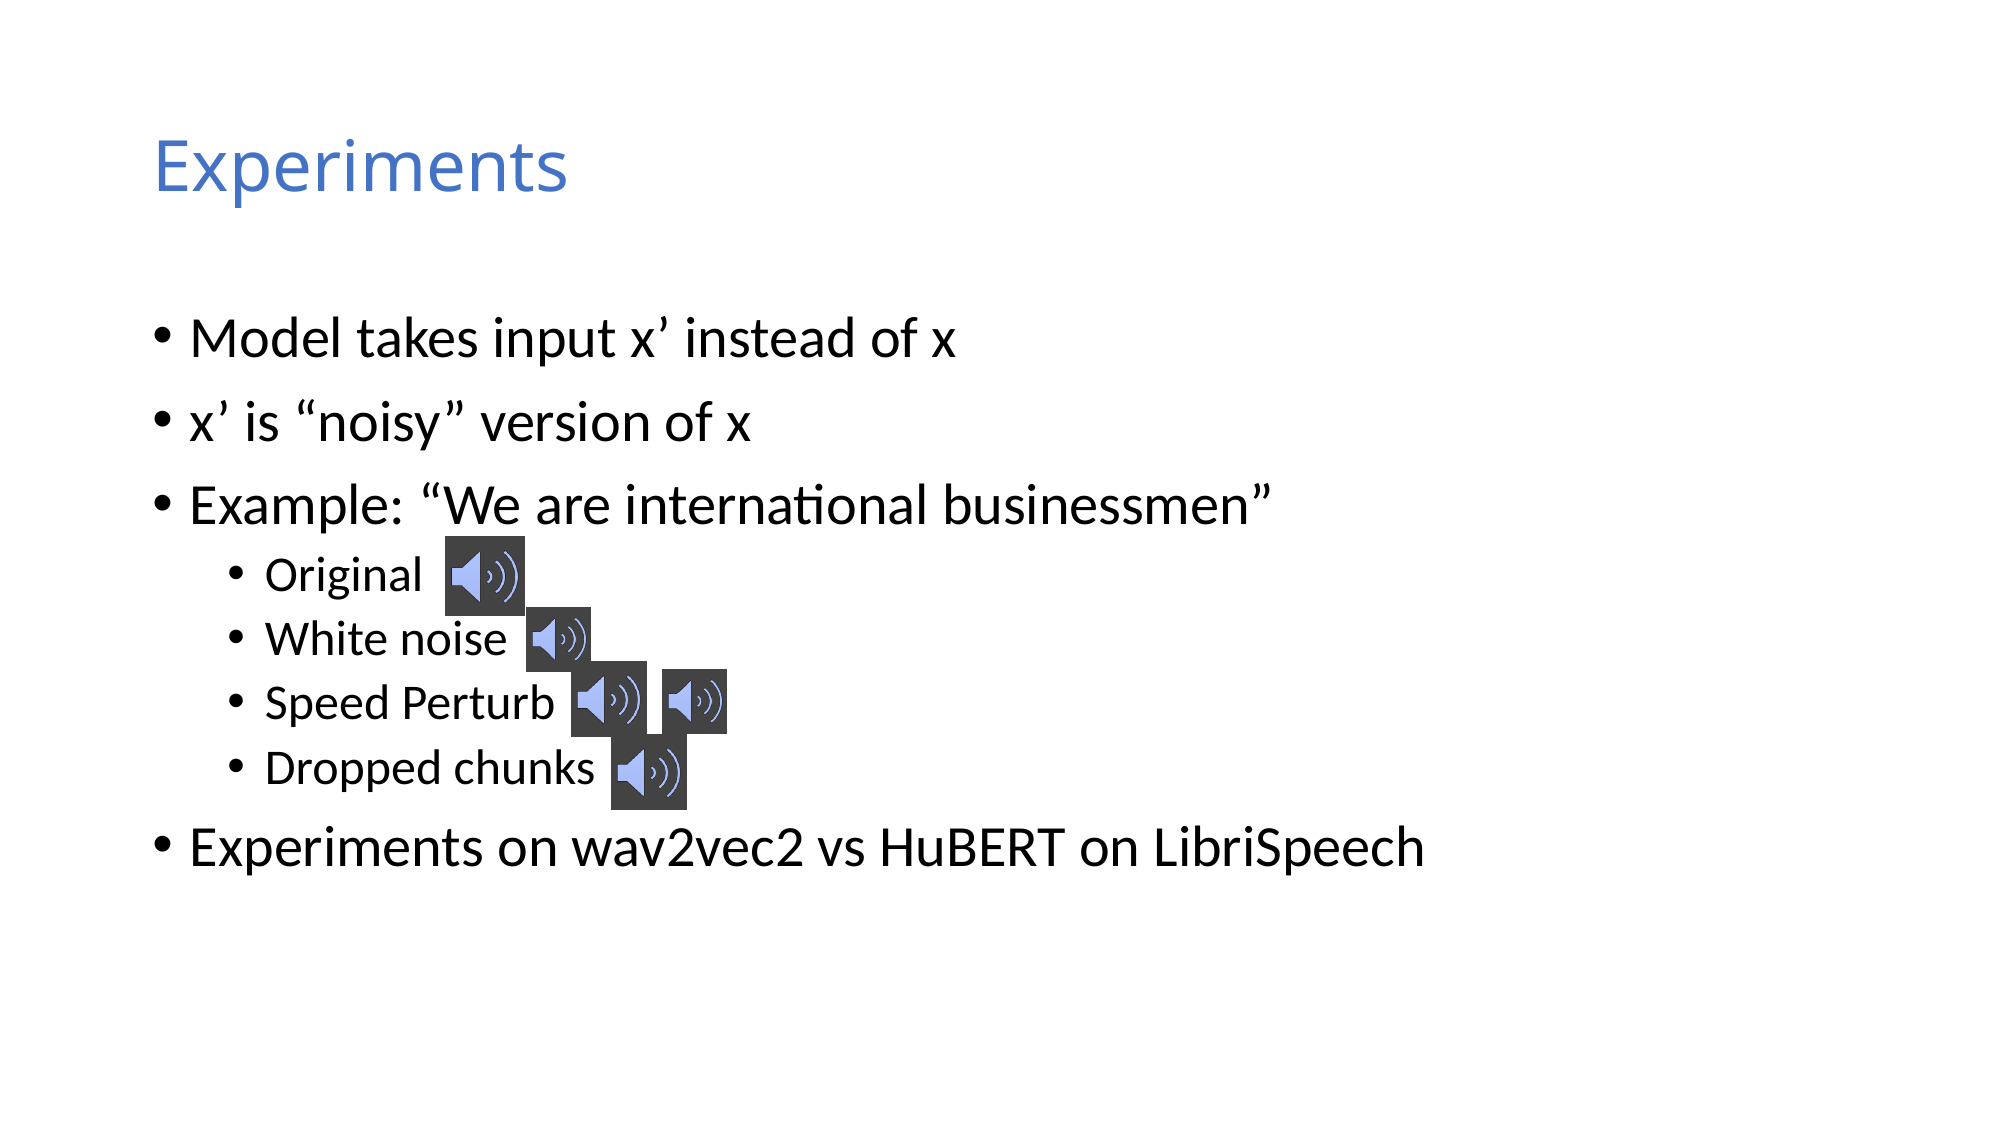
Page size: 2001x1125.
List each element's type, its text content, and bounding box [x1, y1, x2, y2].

title Experiments [137, 59, 1863, 278]
list Model takes input x’ instead of x x’ is “noisy” version of x Example: “We are international businessmen” Original White noise Speed Perturb Dropped chunks Experiments on wav2vec2 vs HuBERT on LibriSpeech [137, 299, 1863, 1014]
picture [443, 535, 729, 811]
